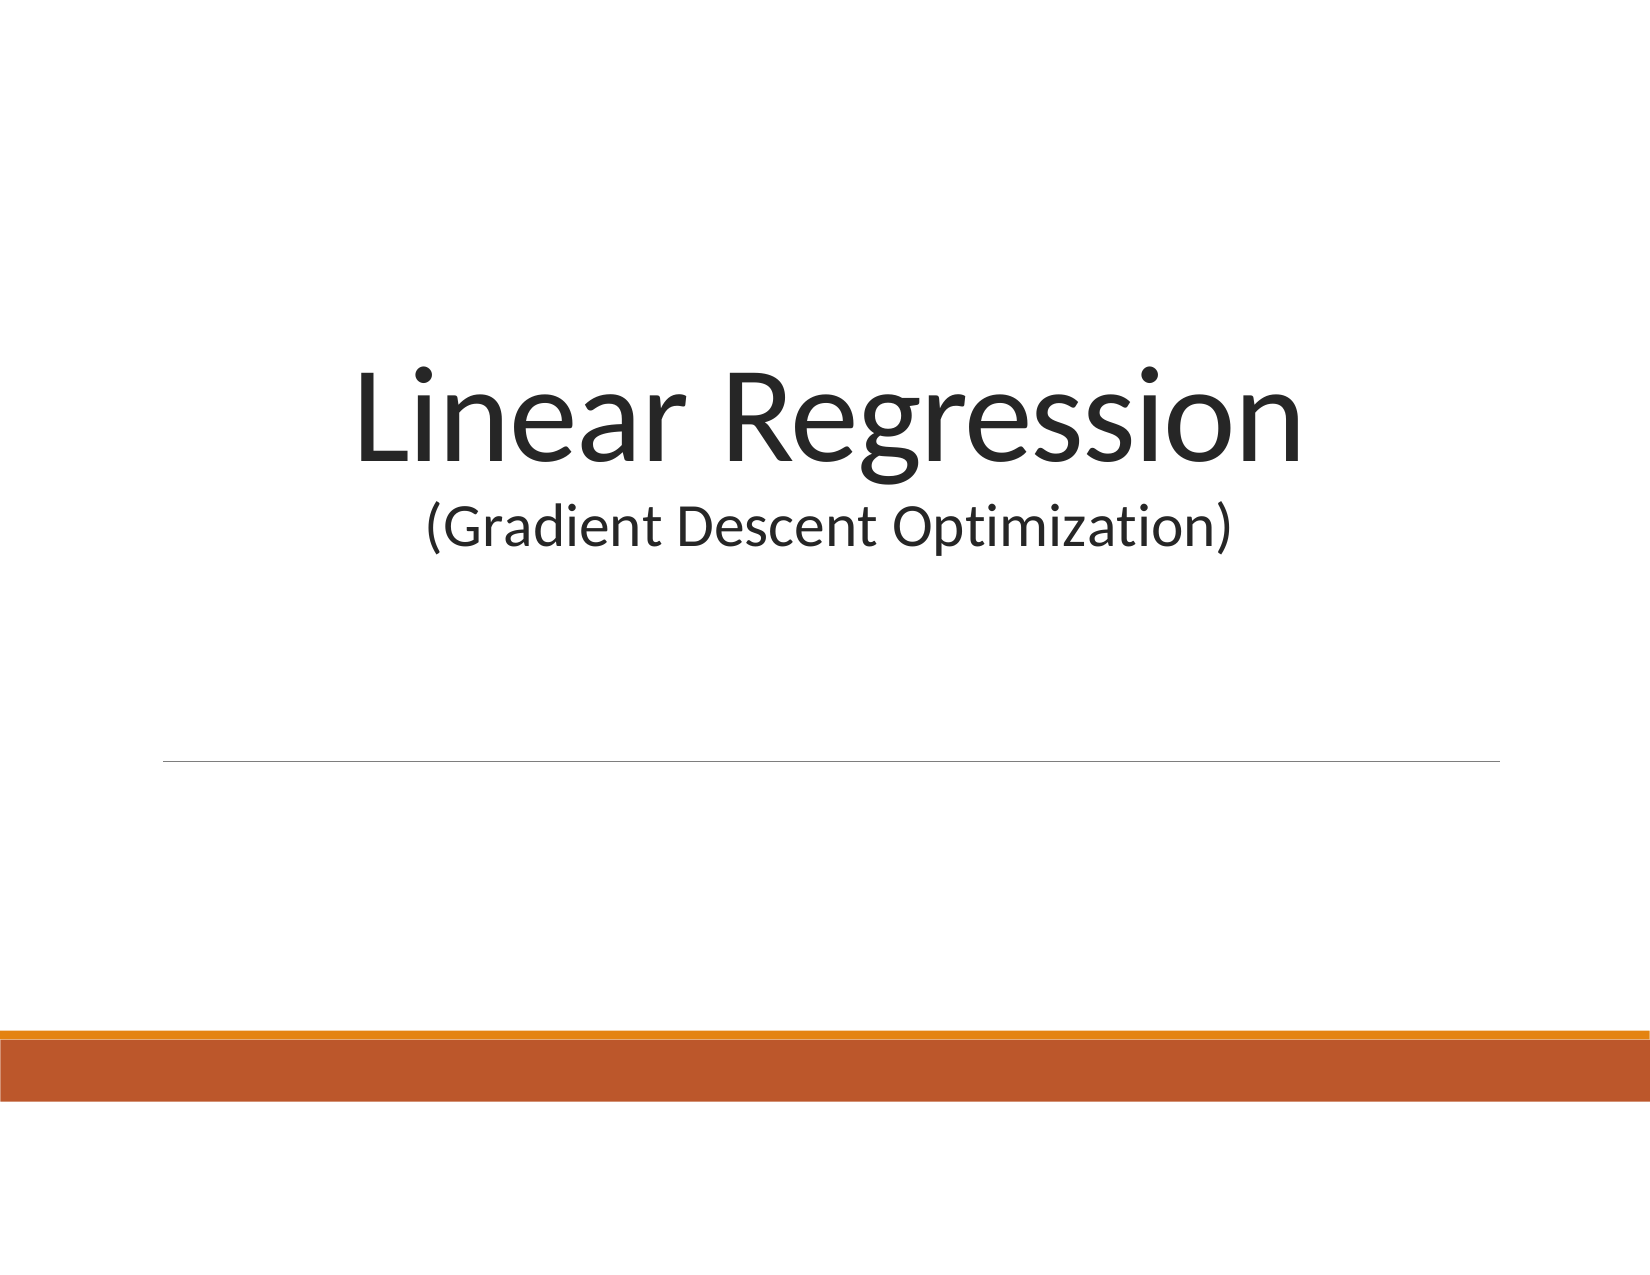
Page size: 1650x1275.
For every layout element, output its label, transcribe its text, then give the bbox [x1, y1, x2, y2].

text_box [0, 1030, 1650, 1102]
title Linear Regression (Gradient Descent Optimization) [350, 325, 1309, 560]
